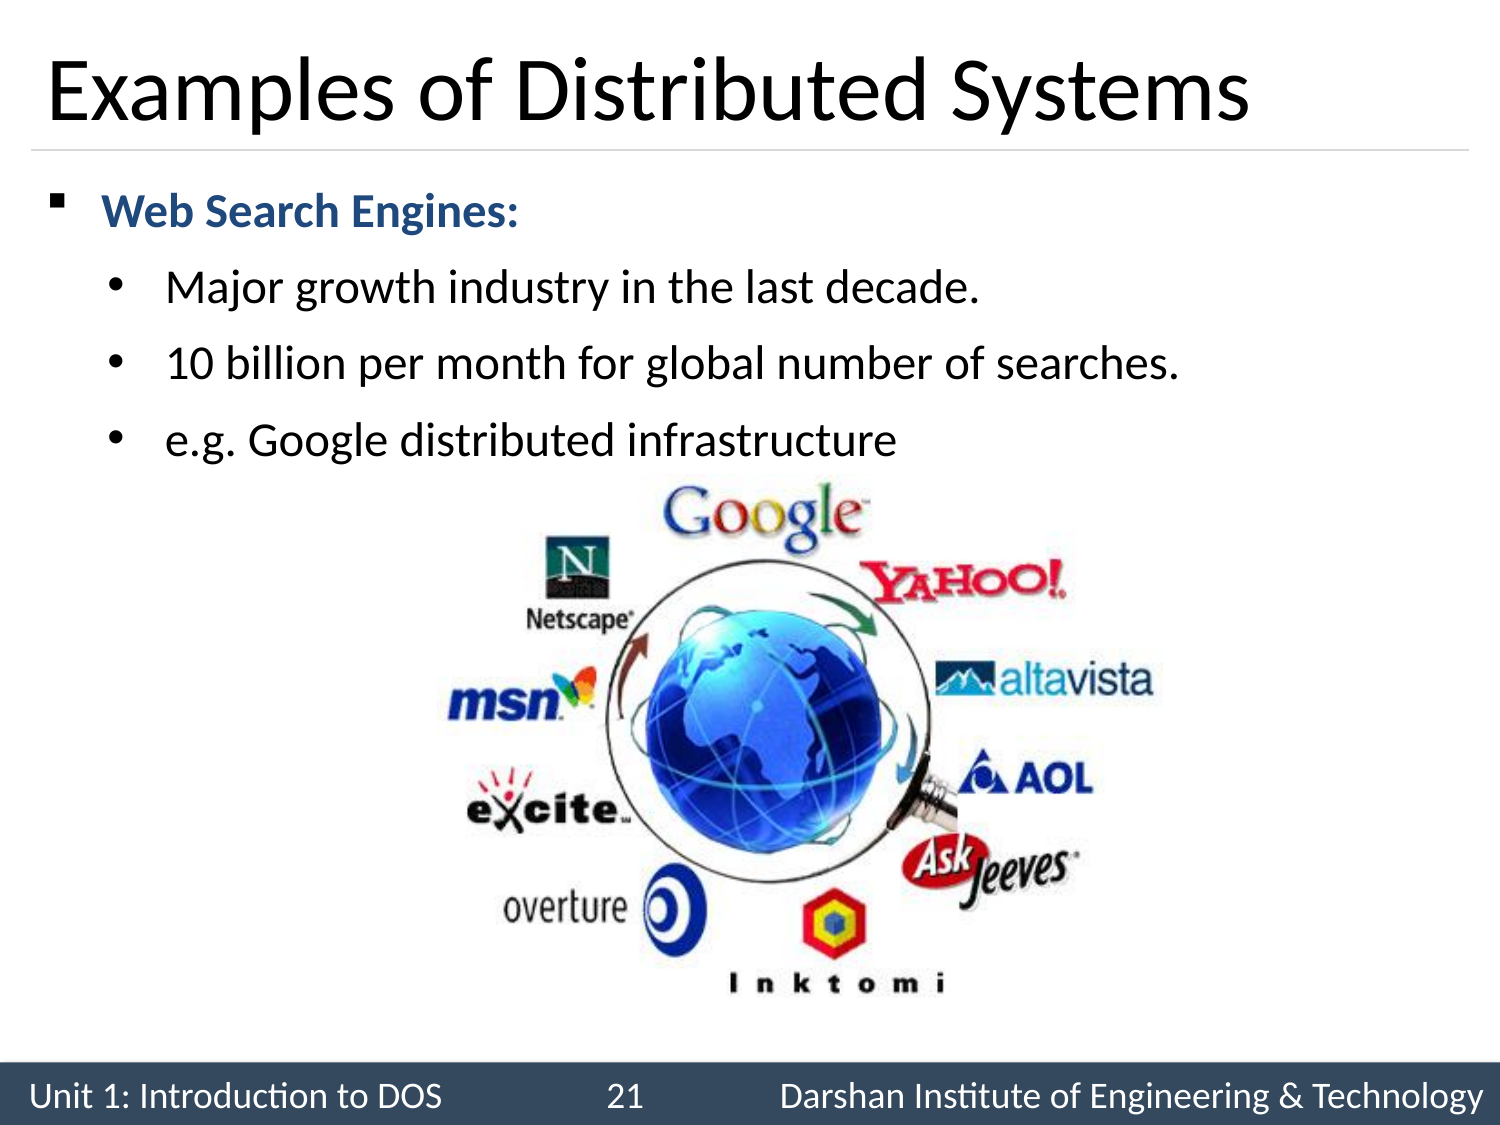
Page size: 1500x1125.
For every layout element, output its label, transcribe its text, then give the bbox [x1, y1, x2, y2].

title Examples of Distributed Systems [31, 17, 1469, 150]
picture [437, 474, 1163, 1005]
list Web Search Engines: Major growth industry in the last decade. 10 billion per month for global number of searches. e.g. Google distributed infrastructure [31, 162, 1469, 475]
